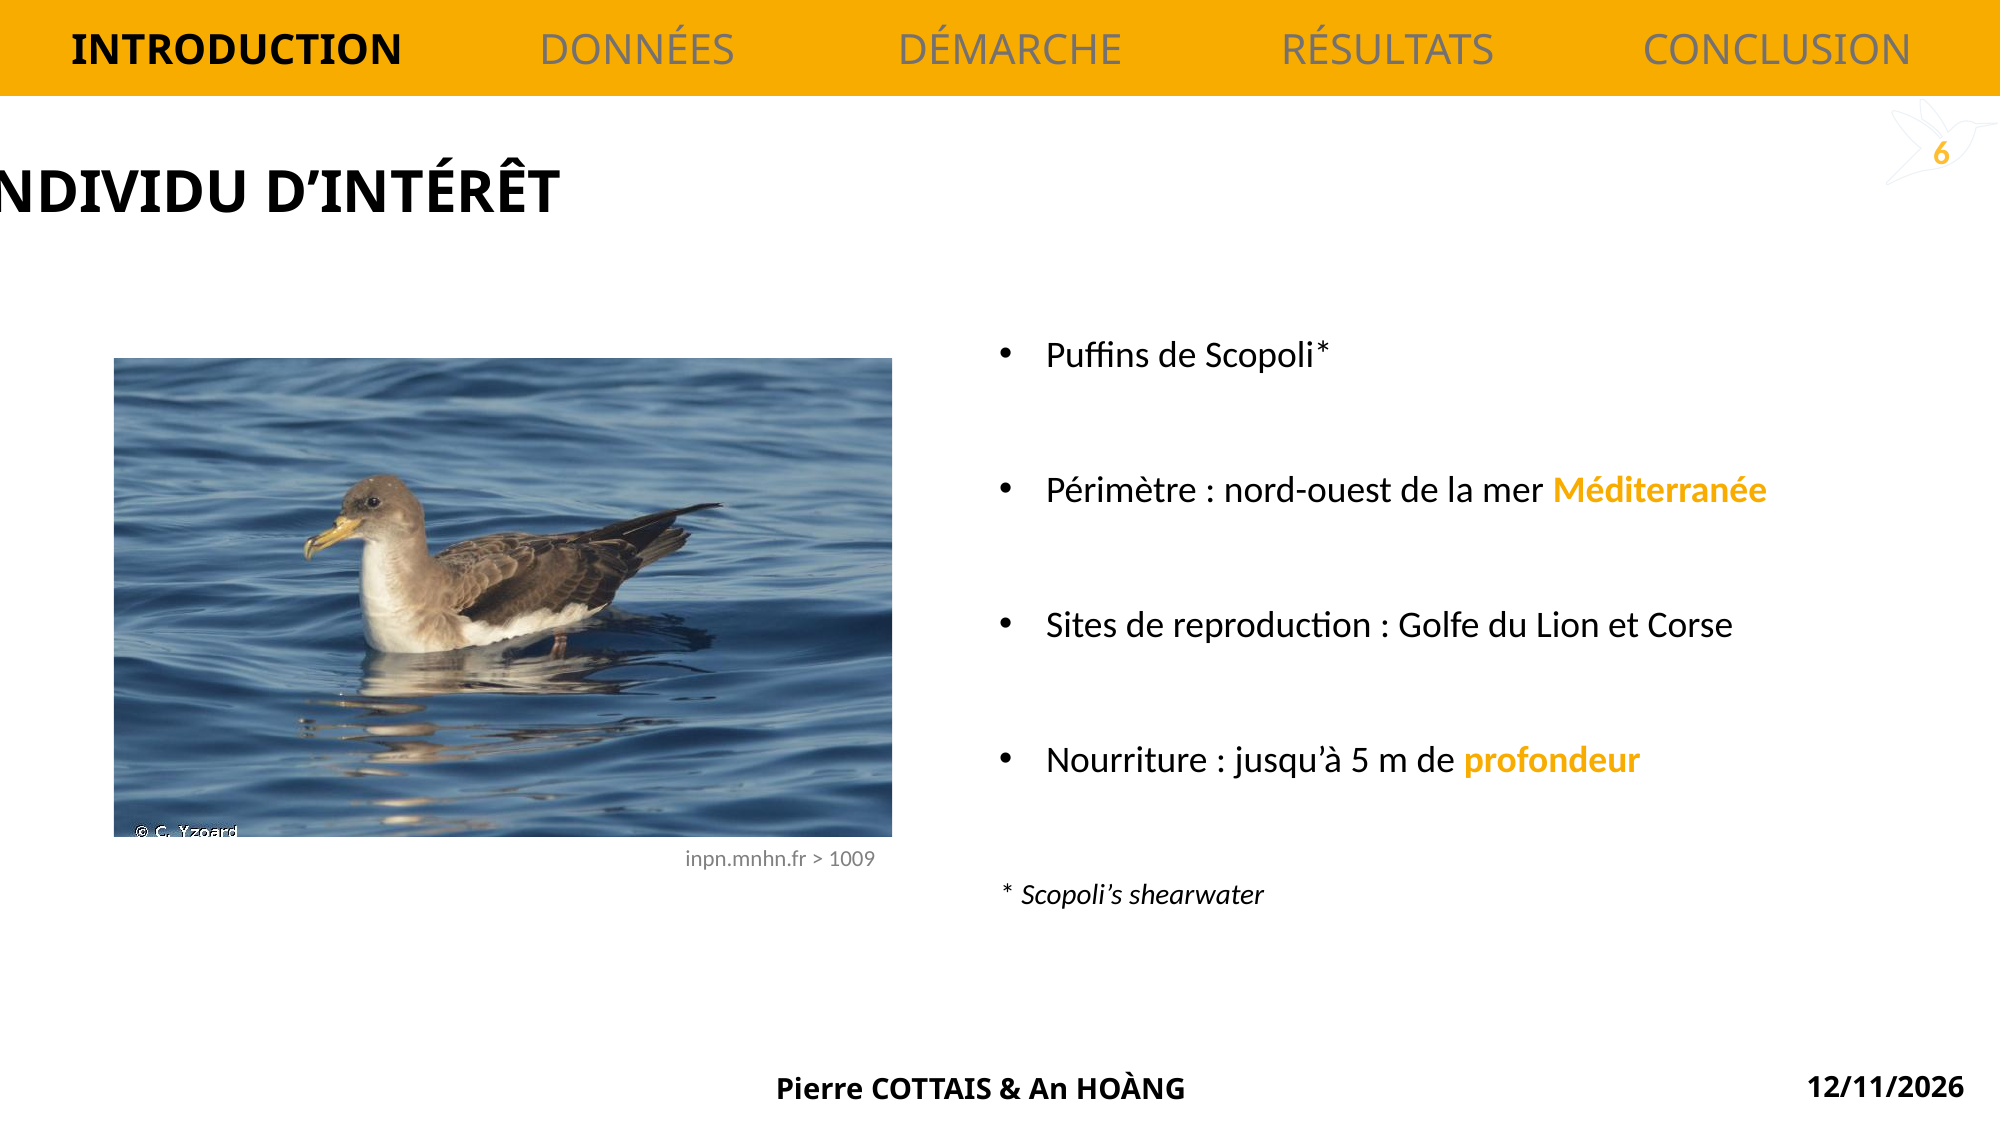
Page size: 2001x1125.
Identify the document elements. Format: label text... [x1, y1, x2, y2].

text_box inpn.mnhn.fr > 1009 [670, 837, 891, 879]
text_box Puffins de Scopoli* Périmètre : nord-ouest de la mer Méditerranée Sites de reproduction : Golfe du Lion et Corse Nourriture : jusqu’à 5 m de profondeur [984, 300, 1887, 856]
text_box Individu d’intérêt [0, 147, 577, 232]
text_box * Scopoli’s shearwater [985, 867, 1280, 918]
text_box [1886, 98, 1998, 185]
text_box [815, 1062, 1971, 1114]
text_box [0, 0, 2000, 96]
picture [113, 358, 893, 837]
